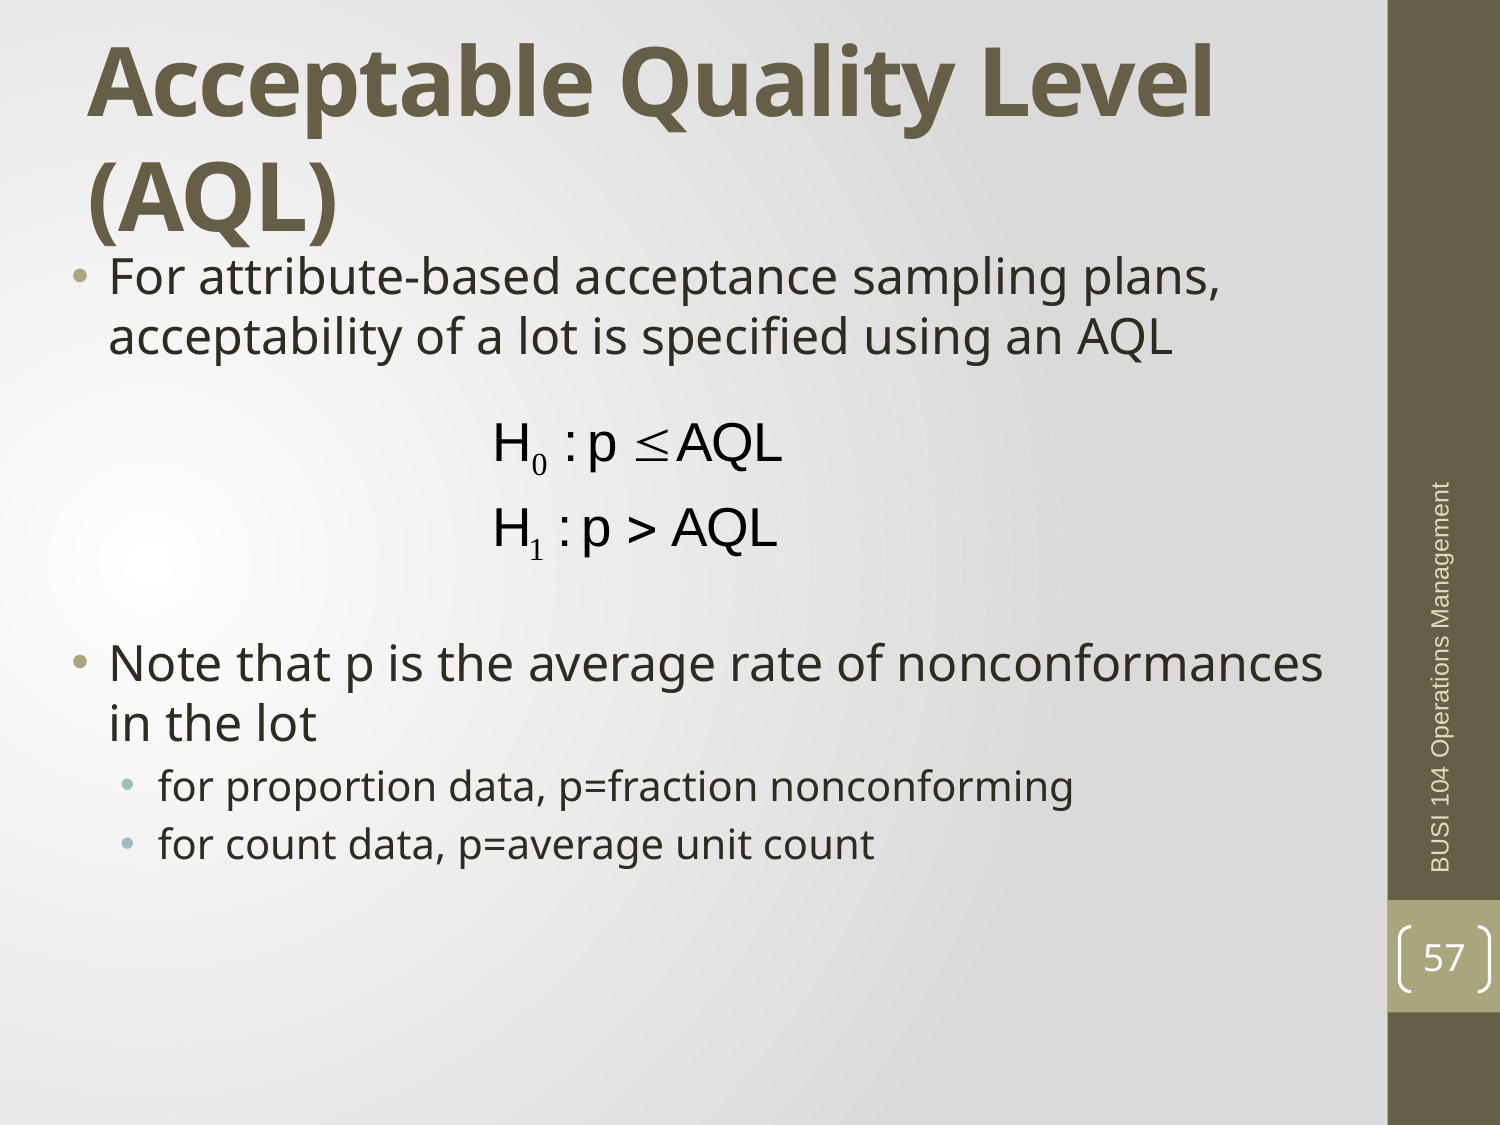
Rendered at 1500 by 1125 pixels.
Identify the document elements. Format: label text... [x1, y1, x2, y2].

text_box For attribute-based acceptance sampling plans, acceptability of a lot is specified using an AQL Note that p is the average rate of nonconformances in the lot for proportion data, p=fraction nonconforming for count data, p=average unit count [37, 237, 1363, 913]
title Acceptable Quality Level (AQL) [72, 40, 1500, 232]
footer BUSI 104 Operations Management [1408, 337, 1469, 889]
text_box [486, 406, 799, 573]
slide_number 57 [1397, 925, 1492, 994]
